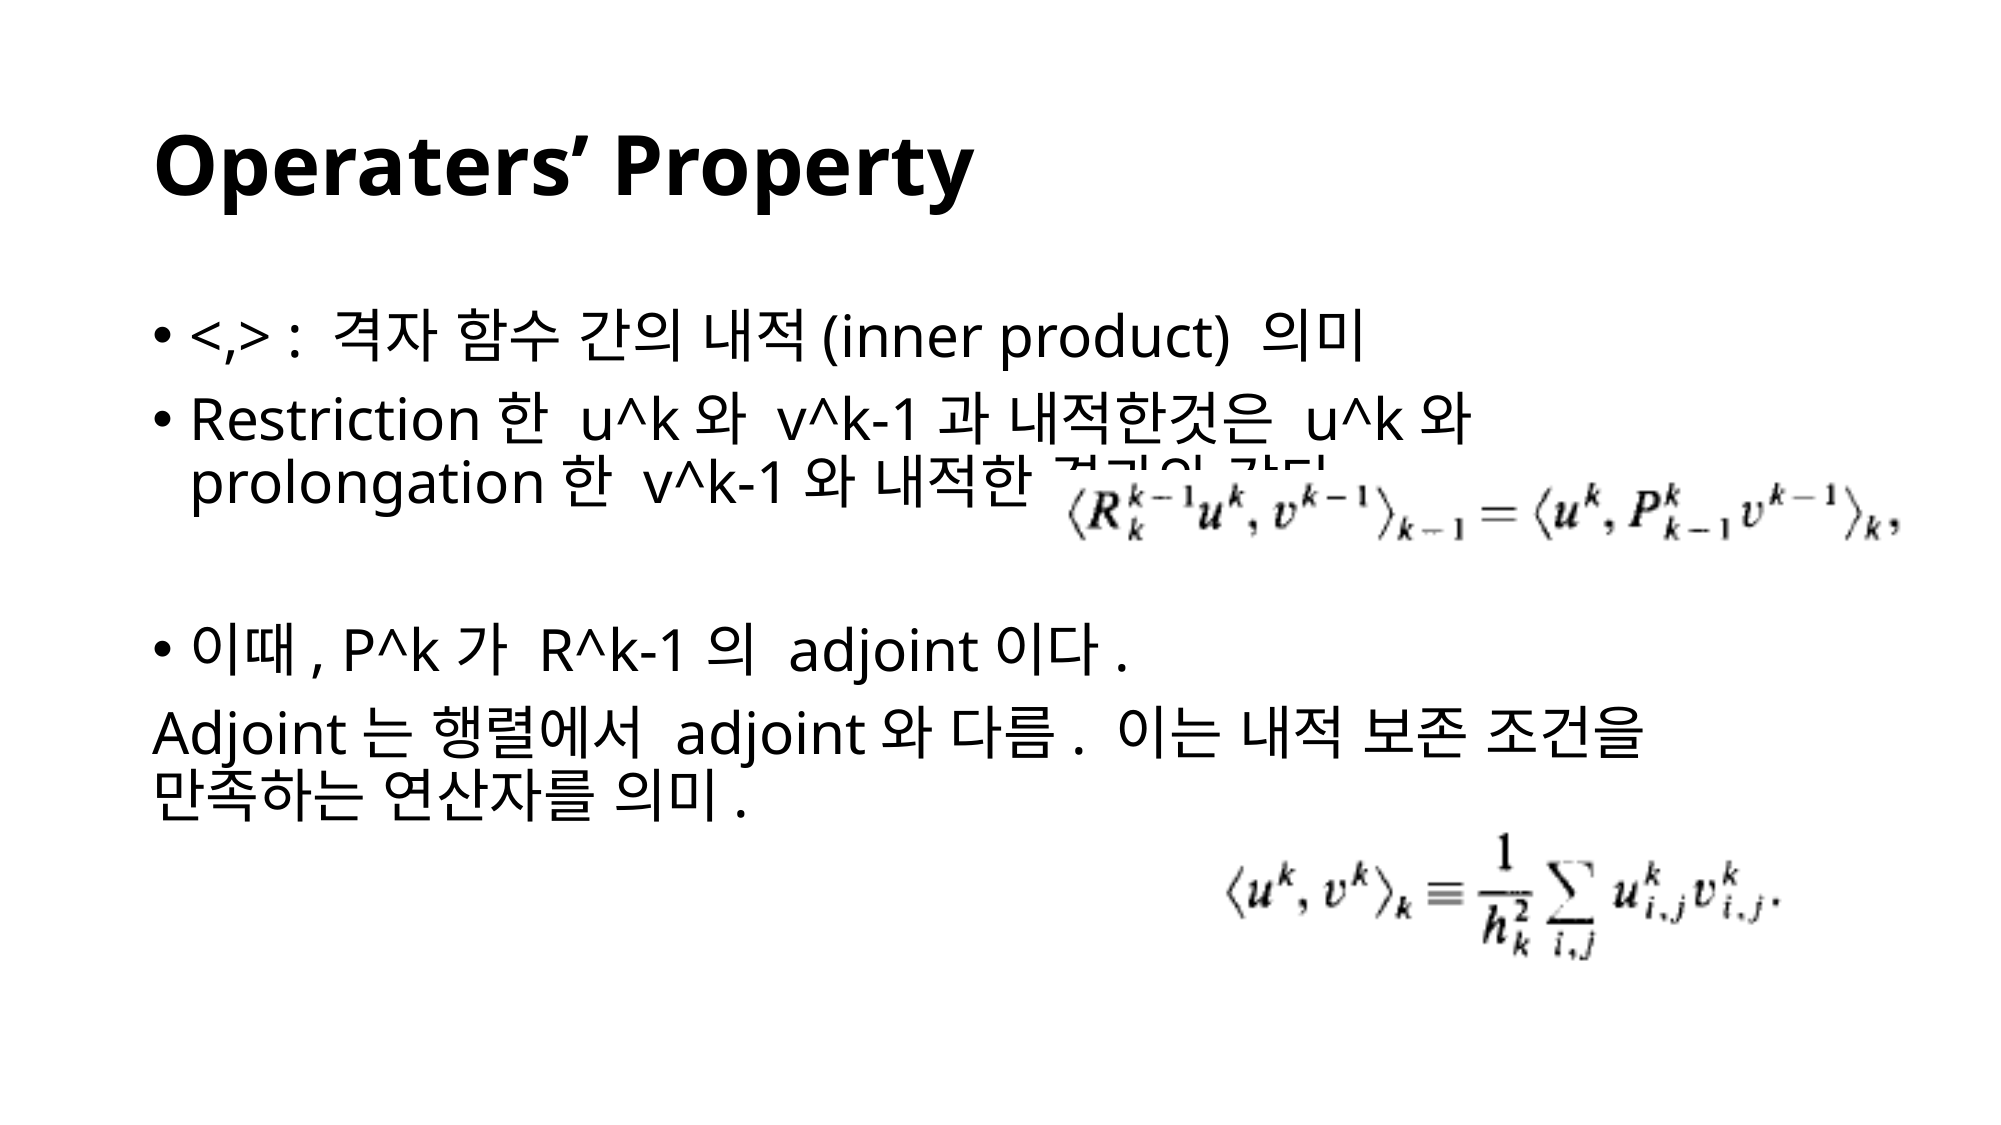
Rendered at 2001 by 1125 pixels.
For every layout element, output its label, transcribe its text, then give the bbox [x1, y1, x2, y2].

list <,> : 격자 함수 간의 내적(inner product) 의미 Restriction한 u^k와 v^k-1과 내적한것은 u^k와 prolongation한 v^k-1와 내적한 결과와 같다. 이때, P^k가 R^k-1의 adjoint이다. Adjoint는 행렬에서 adjoint와 다름. 이는 내적 보존 조건을 만족하는 연산자를 의미. [137, 299, 1863, 1014]
picture [1200, 808, 1804, 972]
title Operaters’ Property [137, 59, 1863, 278]
picture [1051, 469, 1918, 563]
